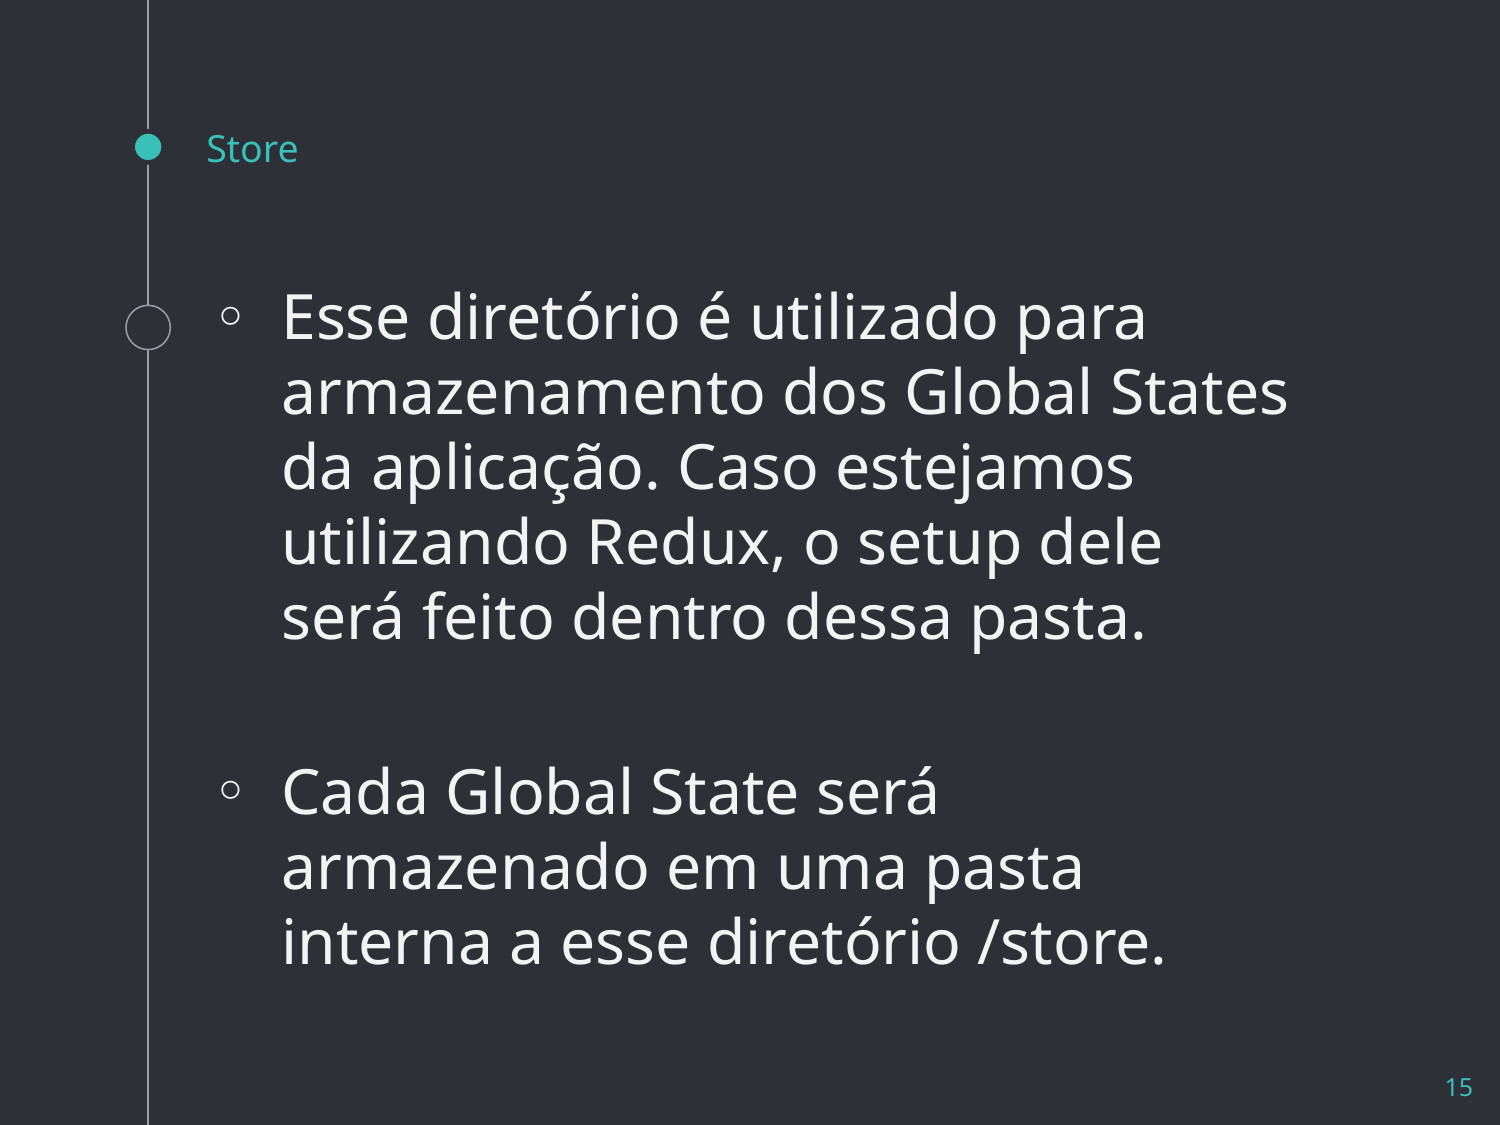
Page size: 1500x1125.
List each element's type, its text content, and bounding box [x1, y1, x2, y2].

title Store [191, 109, 1317, 185]
slide_number 15 [1398, 1056, 1489, 1125]
list Esse diretório é utilizado para armazenamento dos Global States da aplicação. Caso estejamos utilizando Redux, o setup dele será feito dentro dessa pasta. Cada Global State será armazenado em uma pasta interna a esse diretório /store. [191, 262, 1317, 1078]
